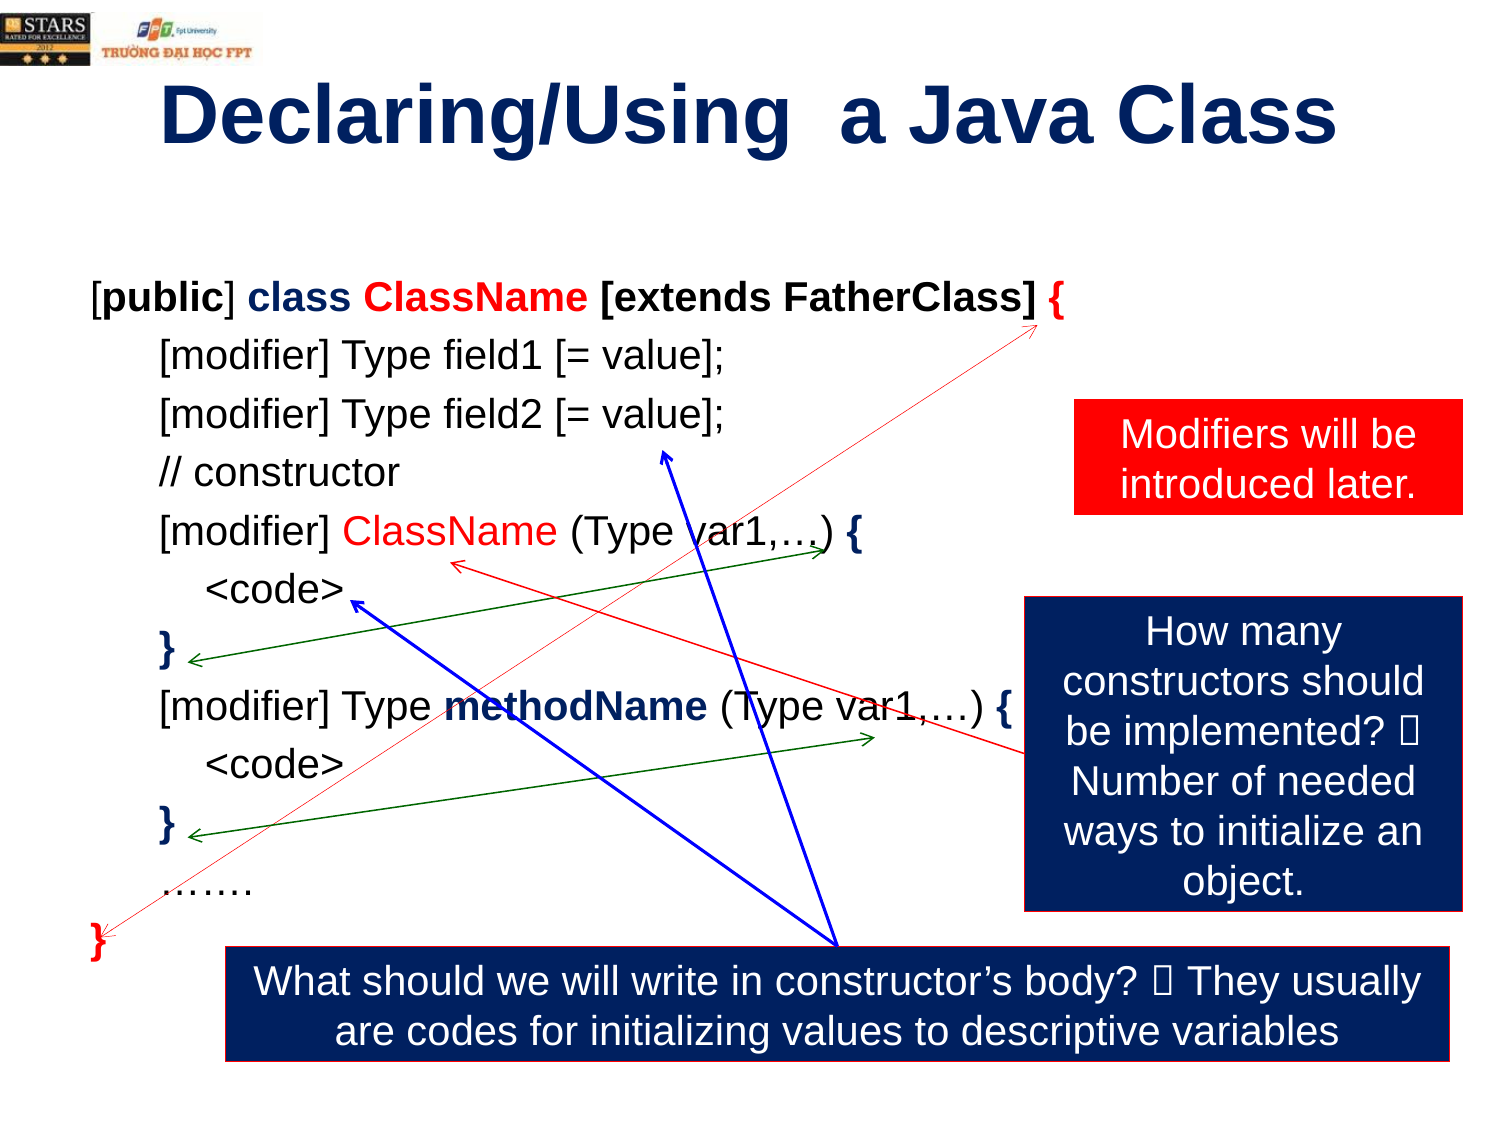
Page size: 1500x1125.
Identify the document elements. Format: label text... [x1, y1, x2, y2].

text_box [187, 737, 415, 838]
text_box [420, 529, 768, 1018]
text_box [501, 610, 999, 786]
text_box How many constructors should be implemented?  Number of needed ways to initialize an object. [1041, 596, 1463, 912]
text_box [449, 562, 1026, 756]
title Declaring/Using a Java Class [75, 45, 1425, 175]
list [public] class ClassName [extends FatherClass] { [modifier] Type field1 [= value]; [modifier] Type field2 [= value]; // constructor [modifier] ClassName (Type var1,…) { <code> } [modifier] Type methodName (Type var1,…) { <code> } ……. } [75, 262, 1425, 1005]
text_box What should we will write in constructor’s body?  They usually are codes for initializing values to descriptive variables [225, 946, 1450, 1062]
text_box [99, 324, 1038, 938]
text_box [187, 549, 415, 663]
text_box Modifiers will be introduced later. [1074, 399, 1463, 515]
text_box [772, 549, 826, 560]
picture [0, 12, 263, 66]
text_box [772, 794, 876, 838]
